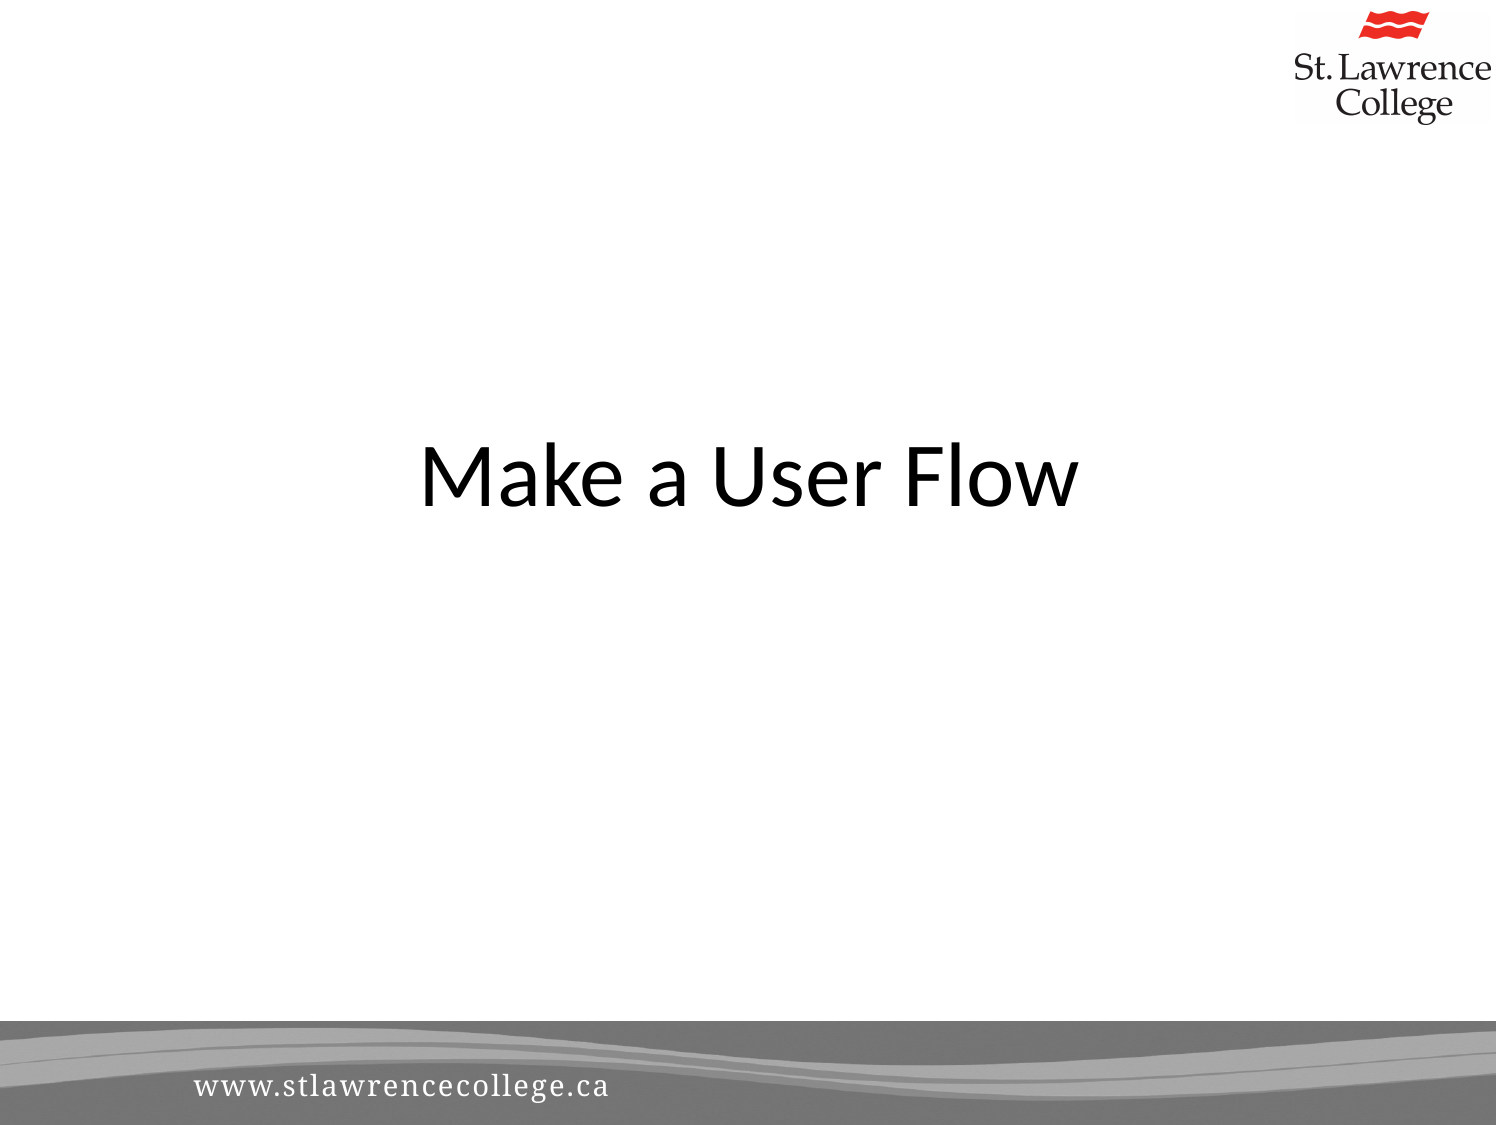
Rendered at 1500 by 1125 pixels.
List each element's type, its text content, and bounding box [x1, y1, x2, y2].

title Make a User Flow [112, 349, 1388, 591]
picture [1295, 11, 1491, 125]
picture [0, 1021, 1496, 1125]
